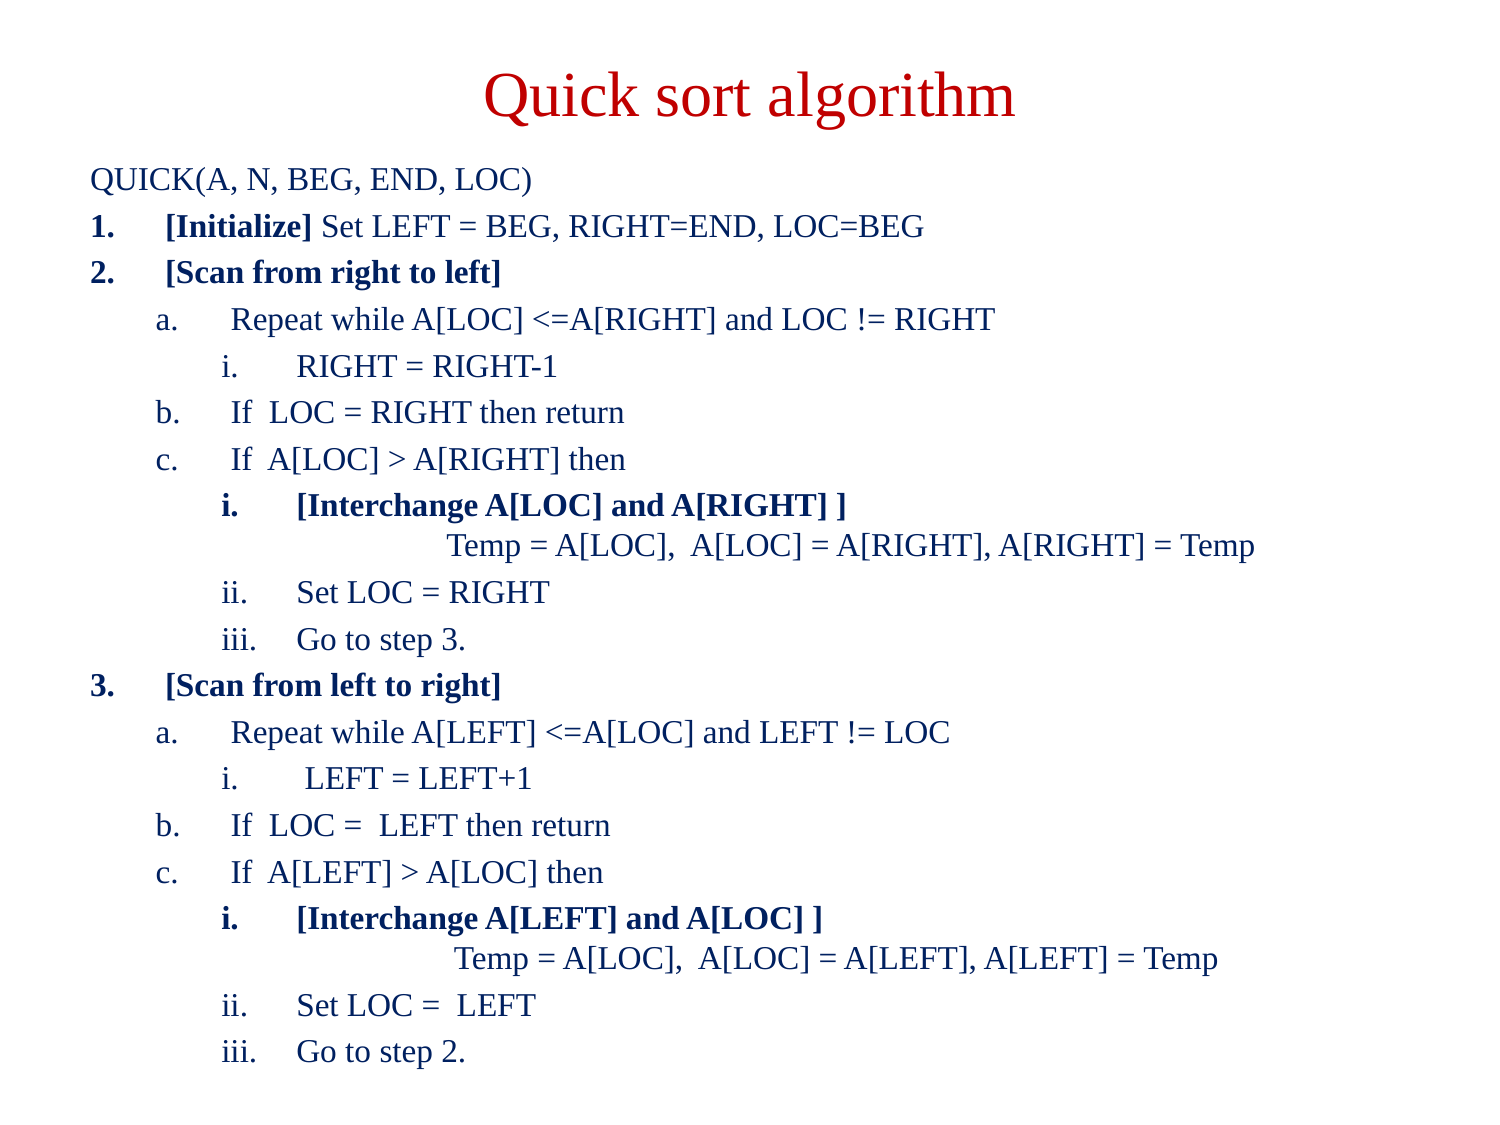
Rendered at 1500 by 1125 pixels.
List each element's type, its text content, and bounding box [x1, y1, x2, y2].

title Quick sort algorithm [75, 45, 1425, 138]
list QUICK(A, N, BEG, END, LOC) [Initialize] Set LEFT = BEG, RIGHT=END, LOC=BEG [Scan from right to left] Repeat while A[LOC] <=A[RIGHT] and LOC != RIGHT RIGHT = RIGHT-1 If LOC = RIGHT then return If A[LOC] > A[RIGHT] then [Interchange A[LOC] and A[RIGHT] ] Temp = A[LOC], A[LOC] = A[RIGHT], A[RIGHT] = Temp Set LOC = RIGHT Go to step 3. [Scan from left to right] Repeat while A[LEFT] <=A[LOC] and LEFT != LOC LEFT = LEFT+1 If LOC = LEFT then return If A[LEFT] > A[LOC] then [Interchange A[LEFT] and A[LOC] ] Temp = A[LOC], A[LOC] = A[LEFT], A[LEFT] = Temp Set LOC = LEFT Go to step 2. [75, 149, 1425, 1094]
